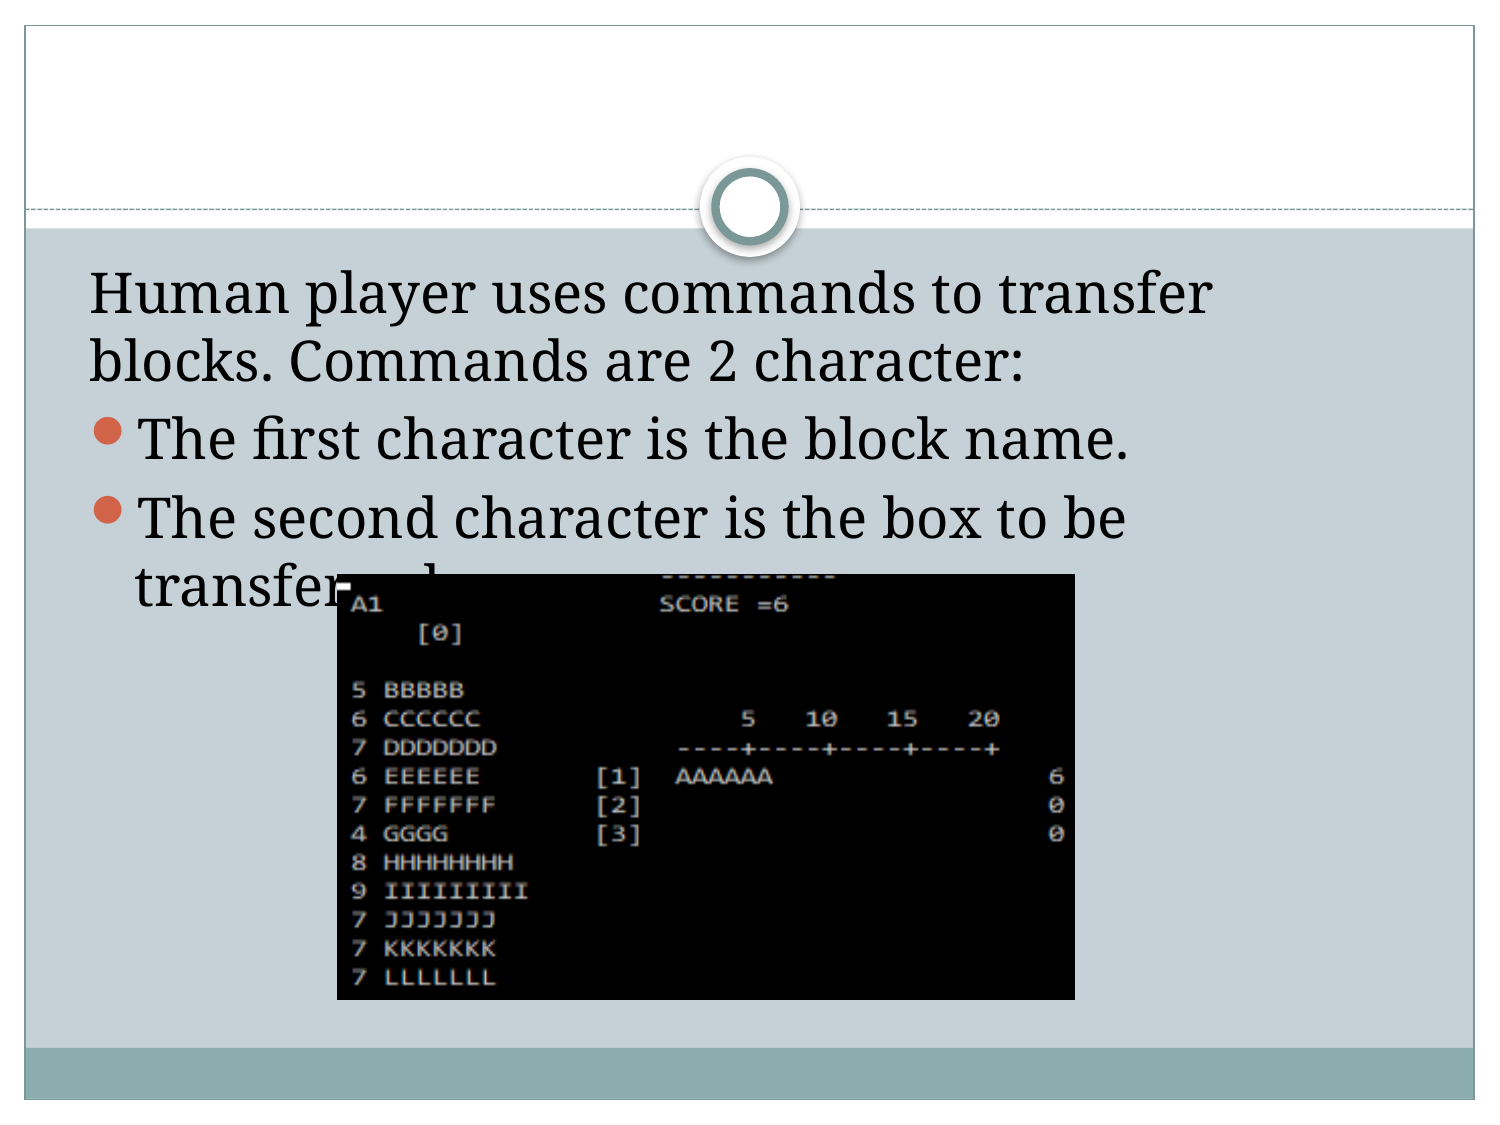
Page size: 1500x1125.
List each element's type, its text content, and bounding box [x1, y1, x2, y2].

picture [337, 574, 1076, 1001]
list Human player uses commands to transfer blocks. Commands are 2 character: The first character is the block name. The second character is the box to be transferred. [75, 249, 1425, 1005]
